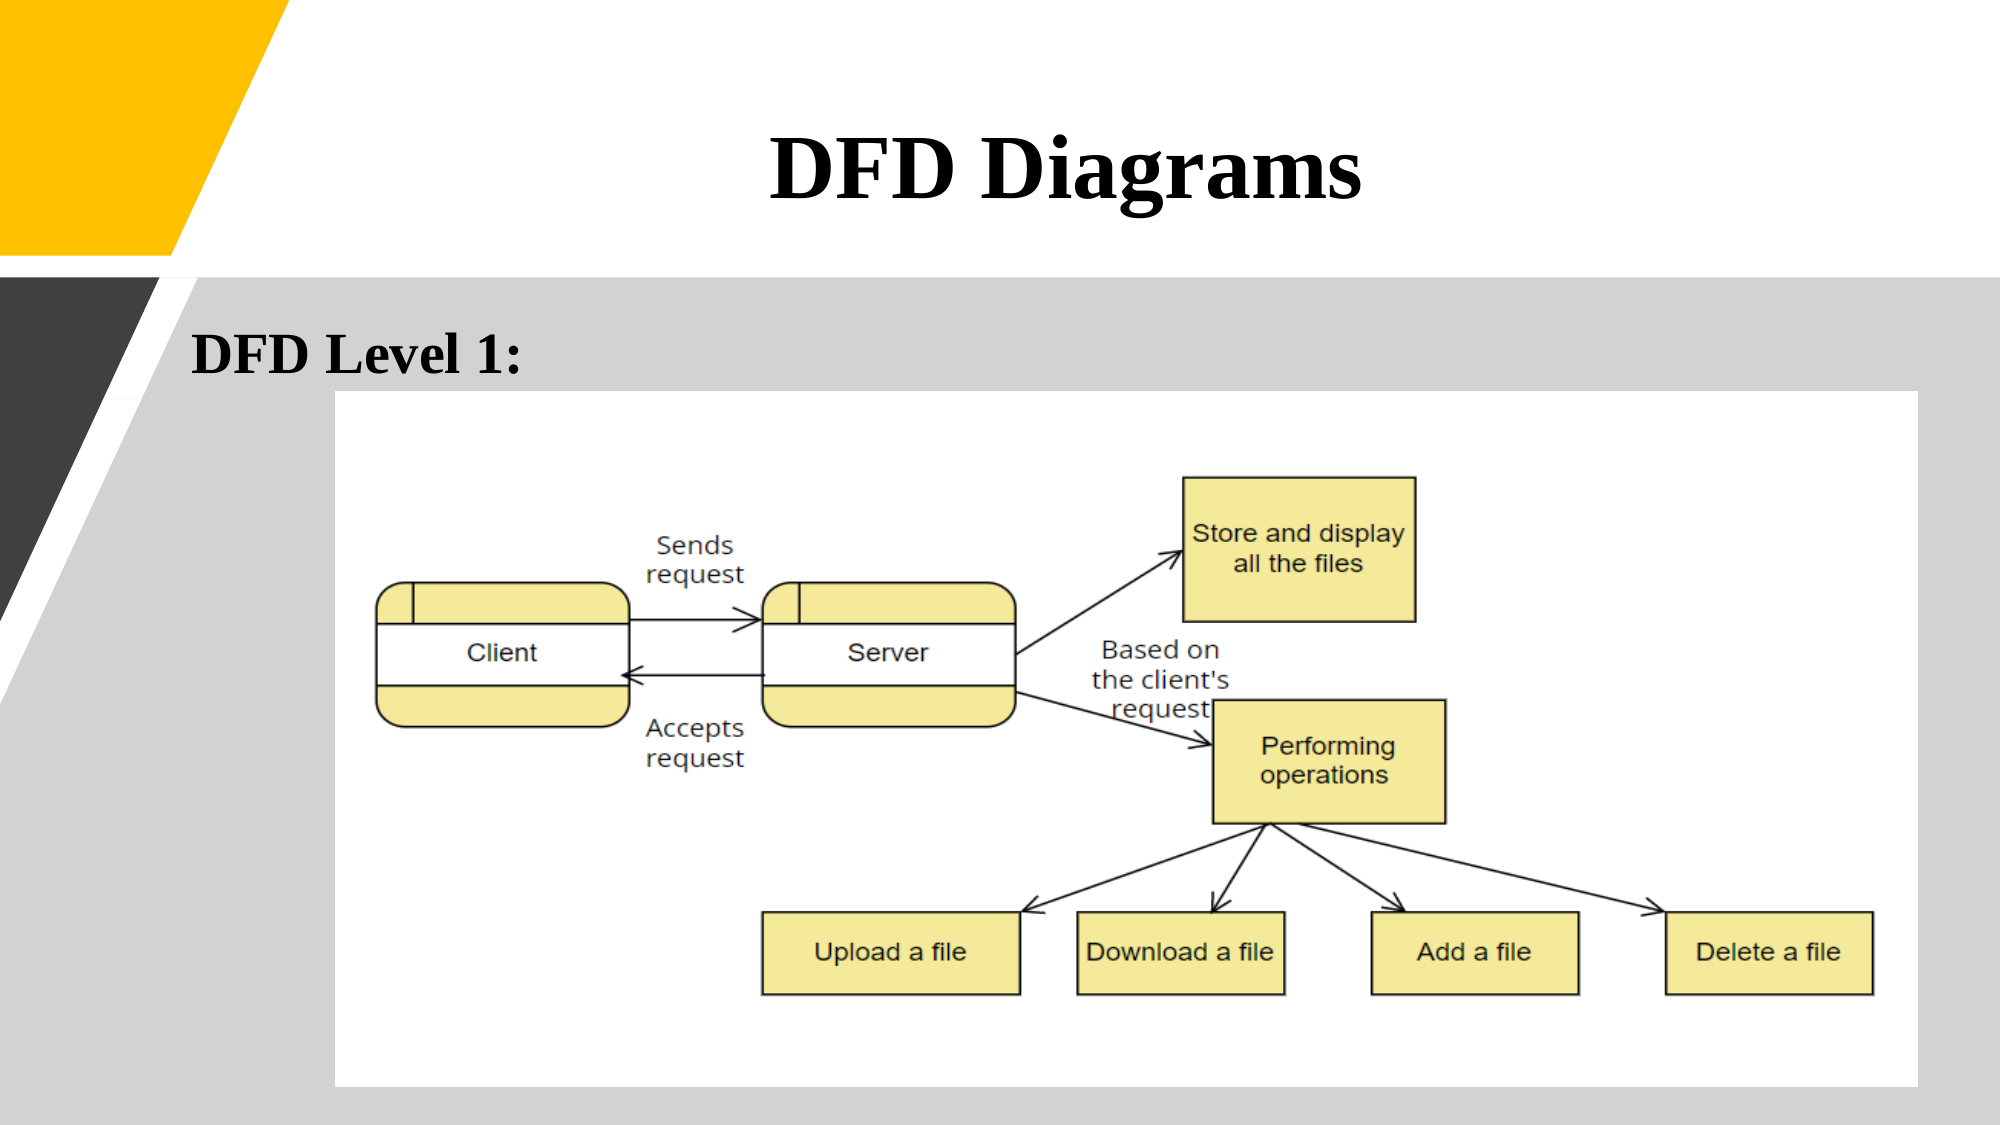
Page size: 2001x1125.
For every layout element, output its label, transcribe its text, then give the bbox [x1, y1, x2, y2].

picture [335, 391, 1918, 1087]
text_box [0, 276, 162, 622]
text_box [271, 59, 1808, 255]
text_box [0, 276, 2000, 1125]
list DFD Level 1: [176, 315, 1984, 1035]
text_box [0, 0, 291, 257]
title DFD Diagrams [271, 59, 1863, 276]
